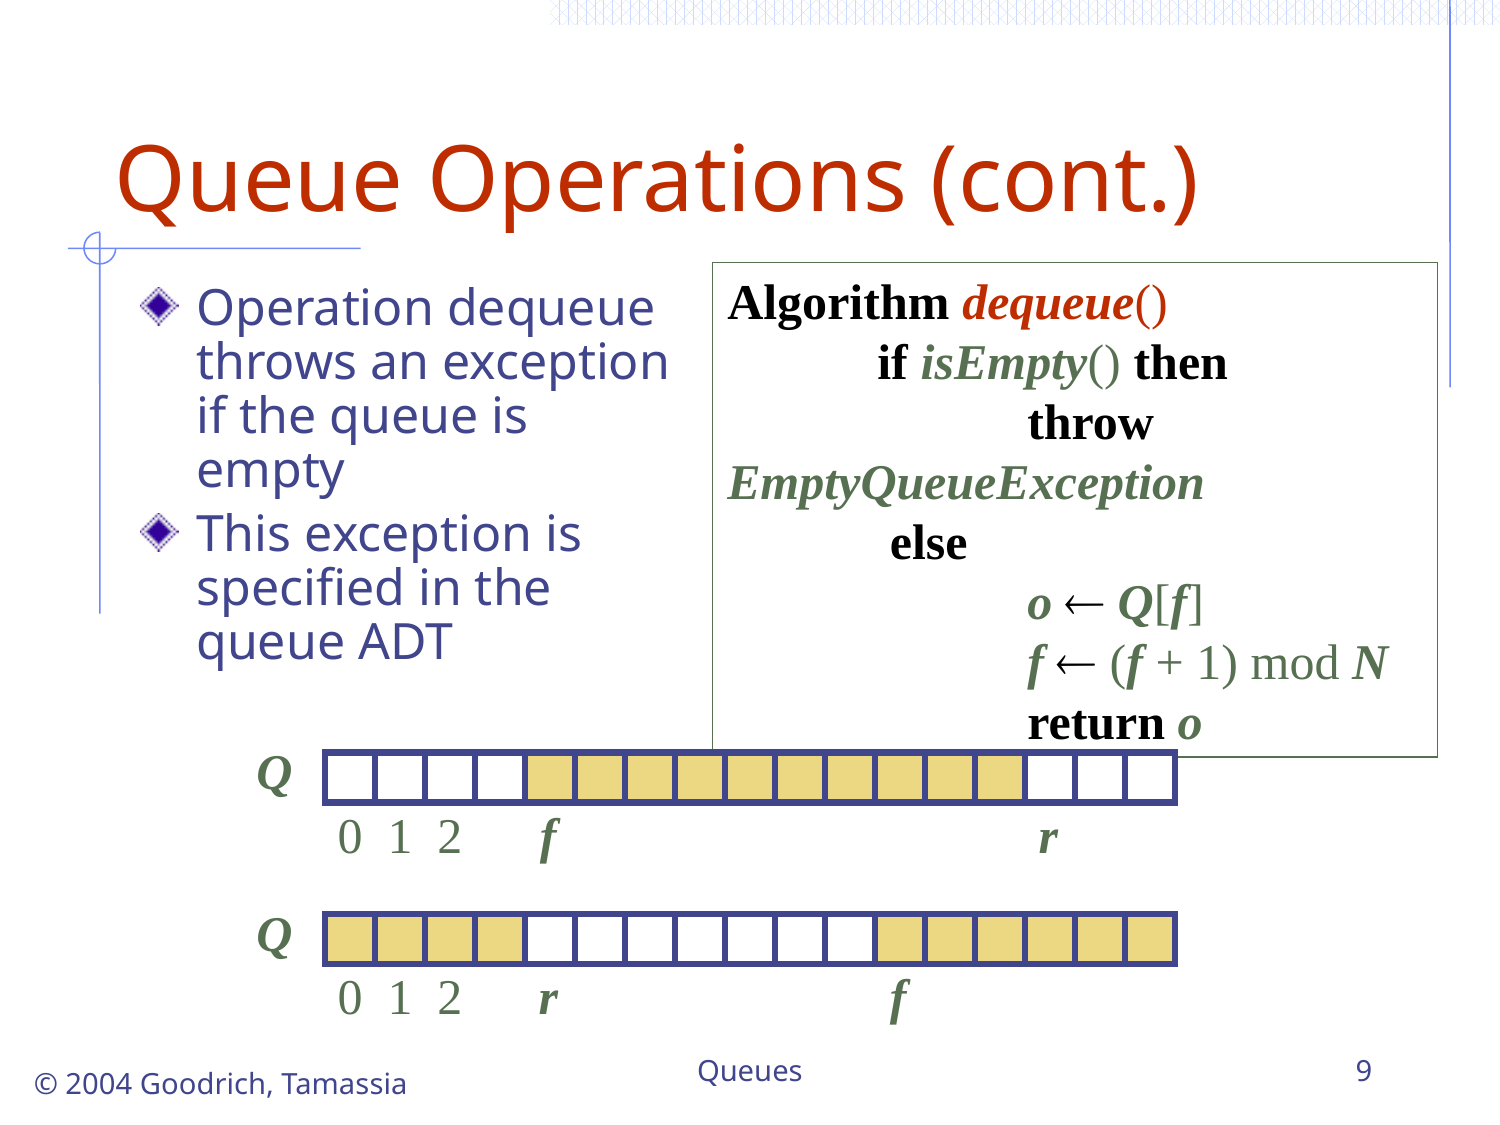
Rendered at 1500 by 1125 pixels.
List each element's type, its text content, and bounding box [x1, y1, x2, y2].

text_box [249, 739, 1176, 865]
slide_number 9 [1074, 1024, 1388, 1101]
footer Queues [512, 1035, 988, 1101]
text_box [249, 901, 1176, 1026]
picture [140, 513, 179, 552]
title Queue Operations (cont.) [99, 49, 1376, 238]
text_box Algorithm dequeue() if isEmpty() then throw EmptyQueueException else o  Q[f] f  (f + 1) mod N return o [712, 262, 1438, 758]
picture [140, 287, 179, 326]
list Operation dequeue throws an exception if the queue is empty This exception is specified in the queue ADT [124, 274, 688, 638]
